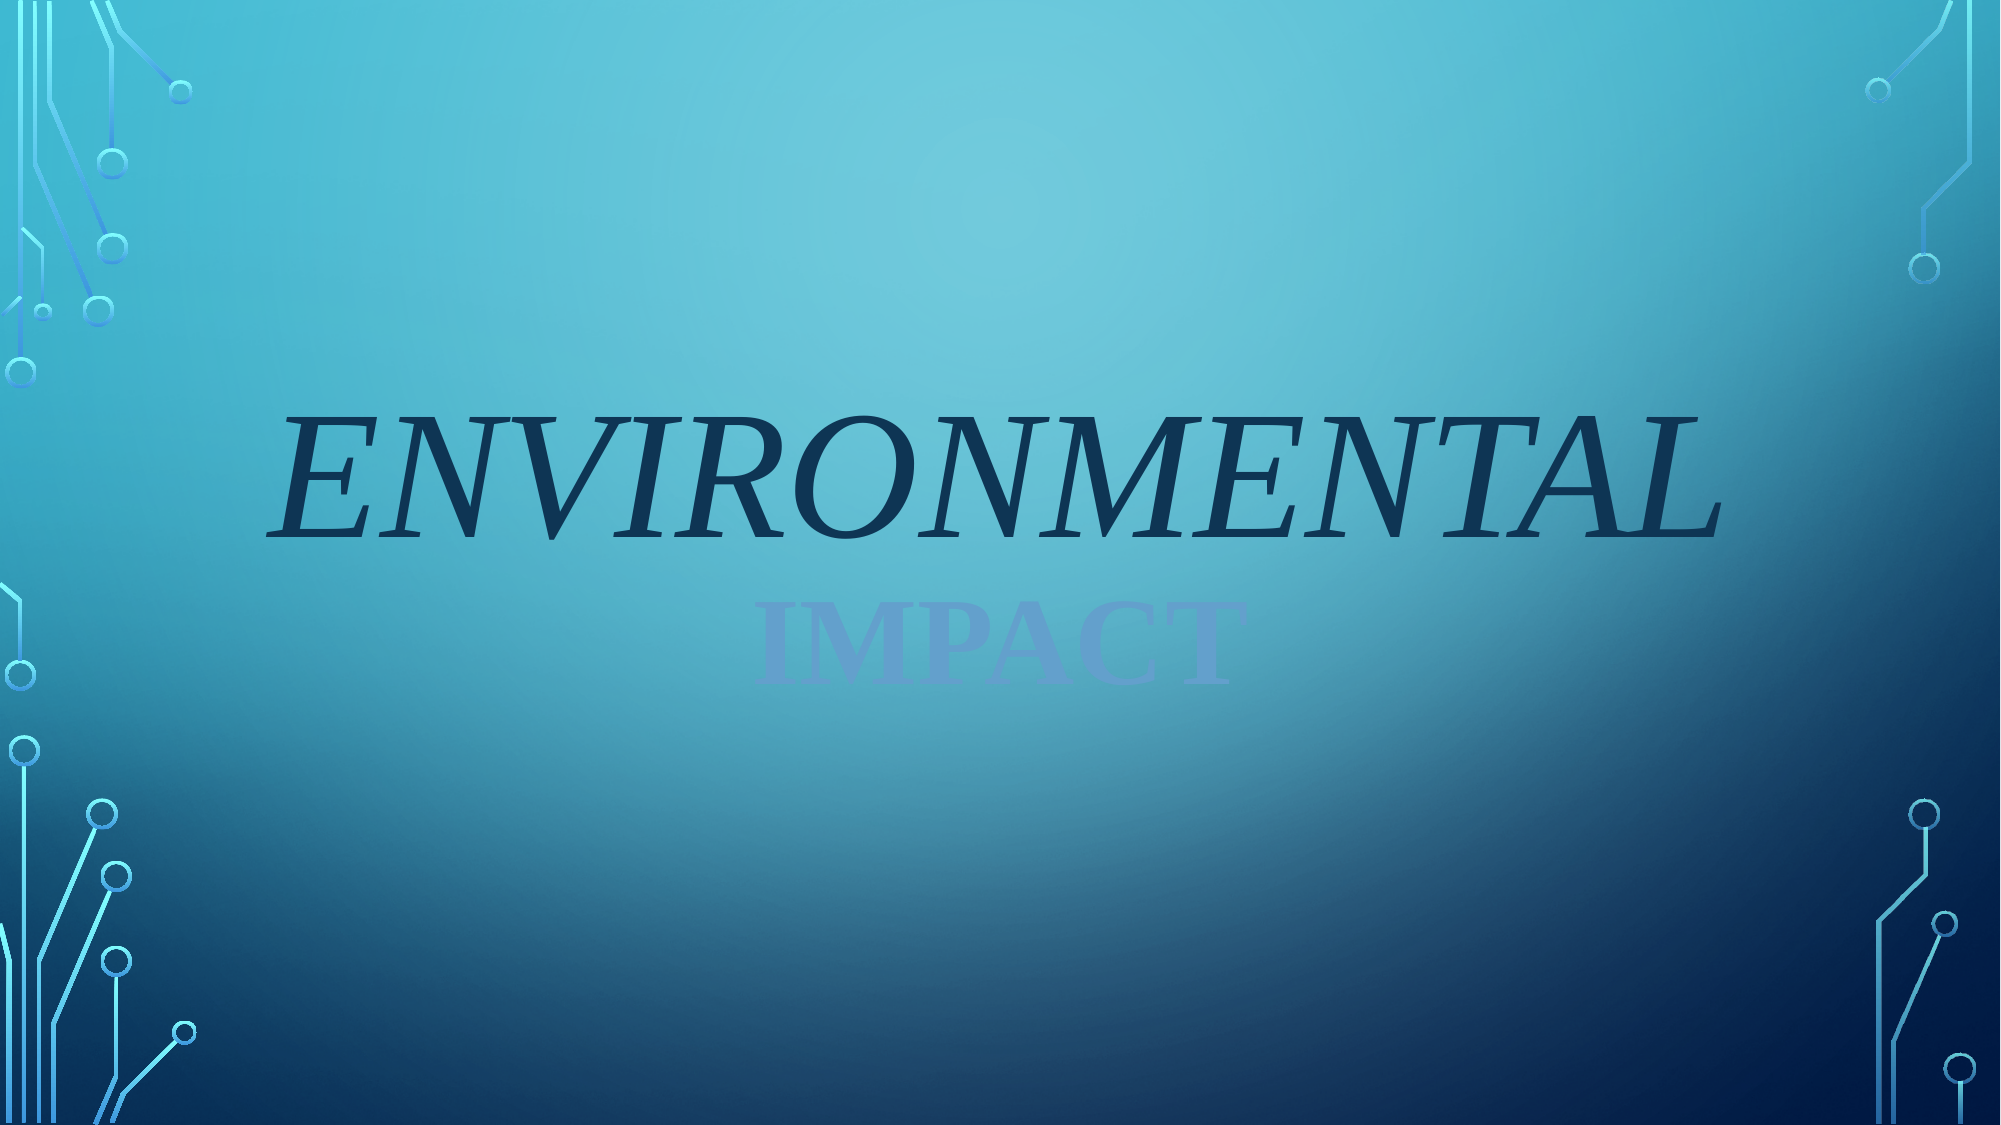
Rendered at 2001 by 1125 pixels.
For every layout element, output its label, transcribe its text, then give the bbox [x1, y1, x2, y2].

title ENVIRONMENTAL IMPACT [187, 101, 1813, 990]
